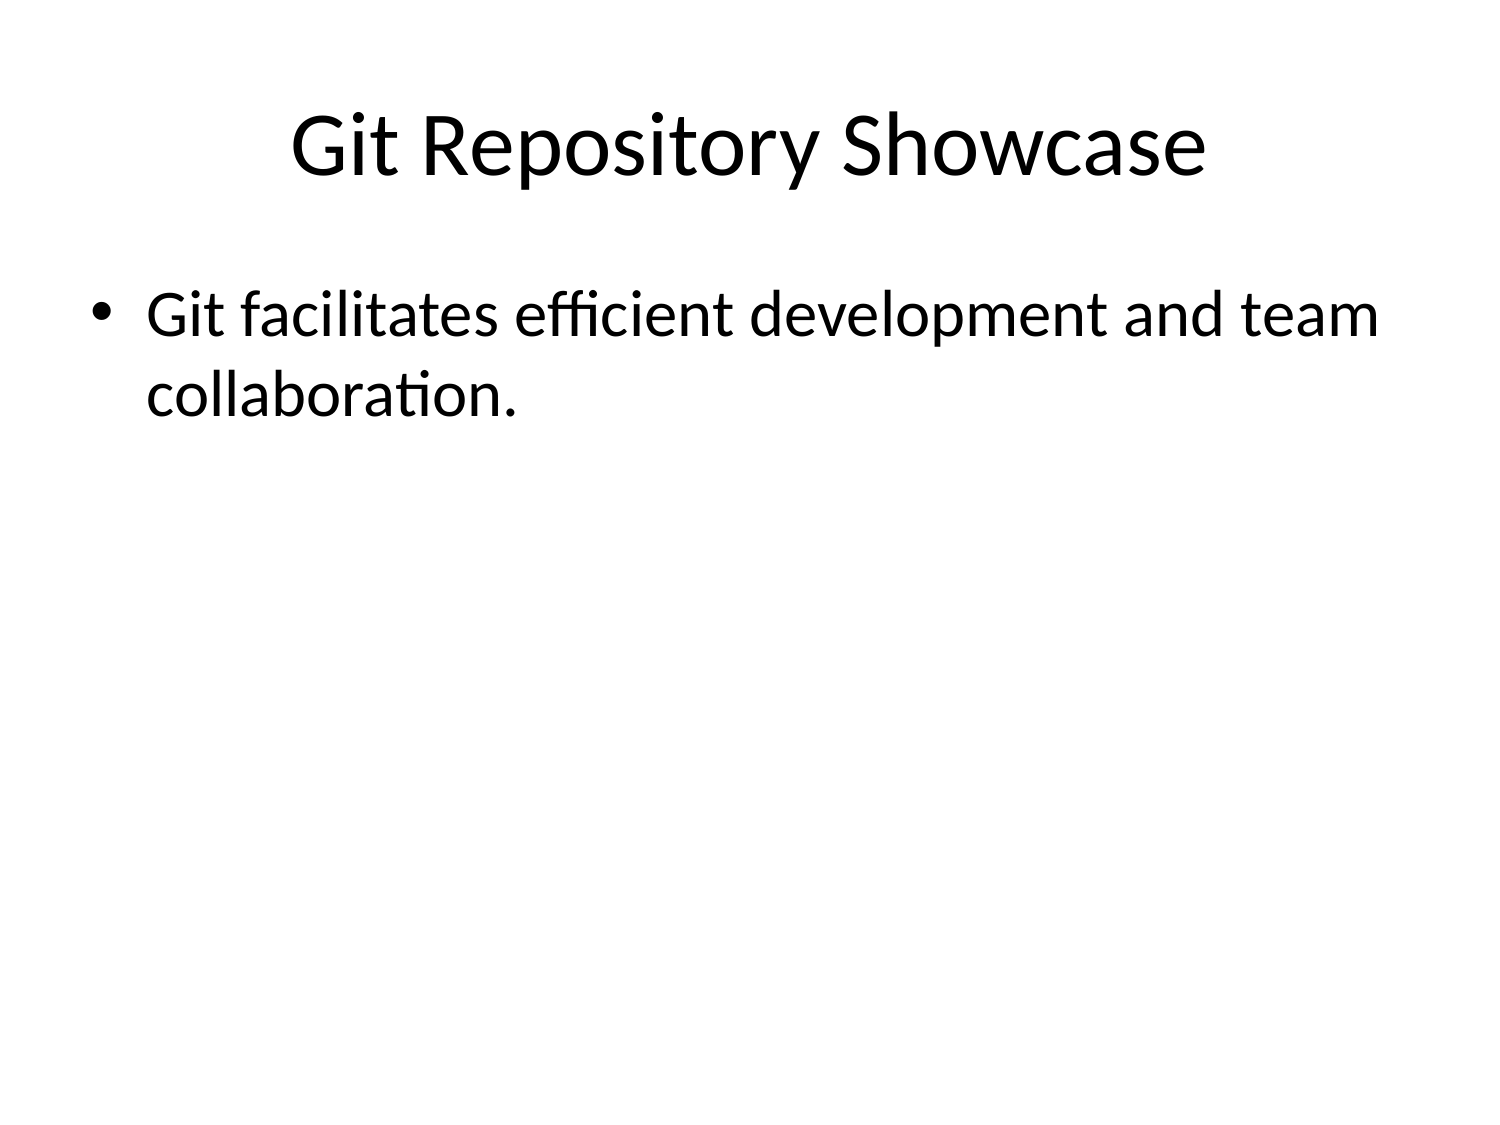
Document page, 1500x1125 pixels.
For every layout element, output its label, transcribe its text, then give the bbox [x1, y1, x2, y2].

list Git facilitates efficient development and team collaboration. [75, 262, 1425, 1005]
title Git Repository Showcase [75, 45, 1425, 233]
